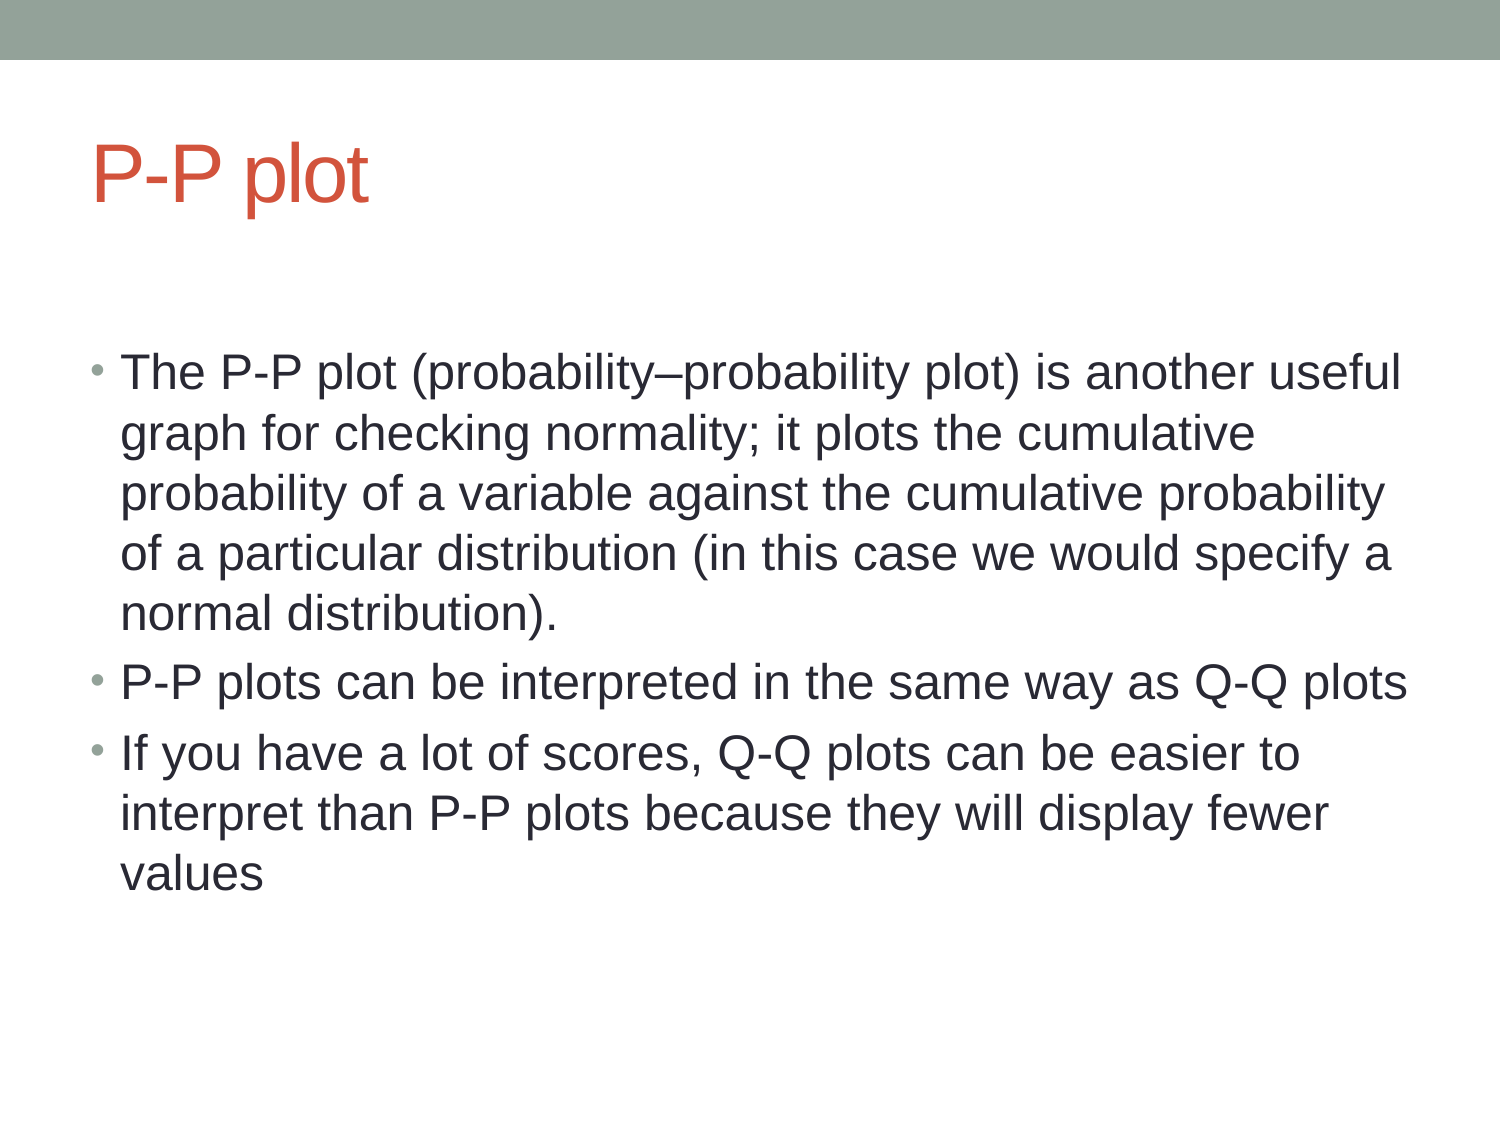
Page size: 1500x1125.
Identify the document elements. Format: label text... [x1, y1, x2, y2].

list The P-P plot (probability–probability plot) is another useful graph for checking normality; it plots the cumulative probability of a variable against the cumulative probability of a particular distribution (in this case we would specify a normal distribution). P-P plots can be interpreted in the same way as Q-Q plots If you have a lot of scores, Q-Q plots can be easier to interpret than P-P plots because they will display fewer values [75, 262, 1425, 1063]
title P-P plot [75, 87, 1425, 250]
